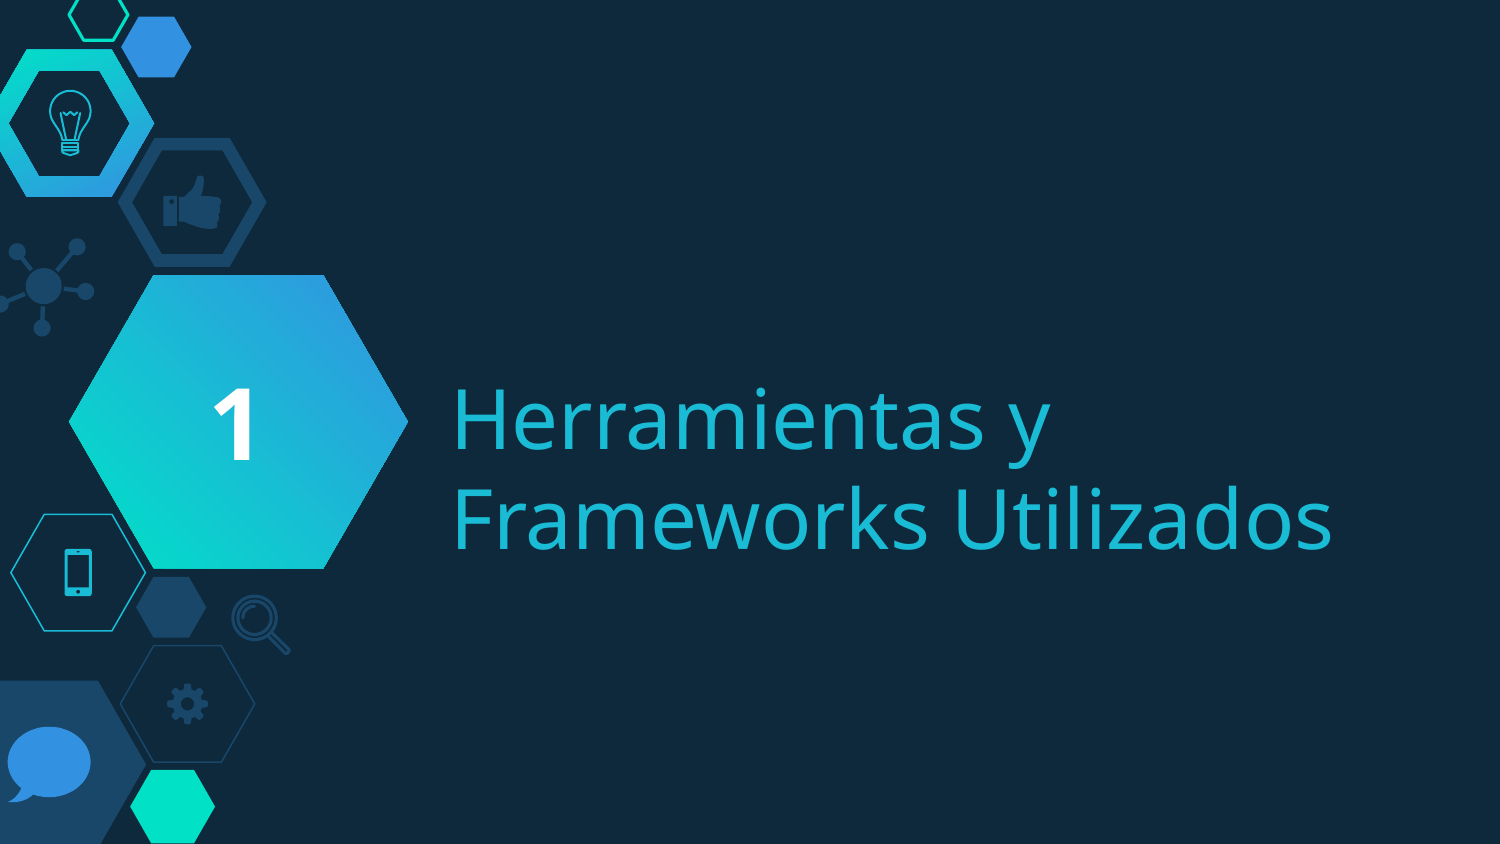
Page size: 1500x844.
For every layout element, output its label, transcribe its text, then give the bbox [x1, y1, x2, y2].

title Herramientas y Frameworks Utilizados [434, 254, 1424, 582]
text_box 1 [67, 274, 407, 566]
